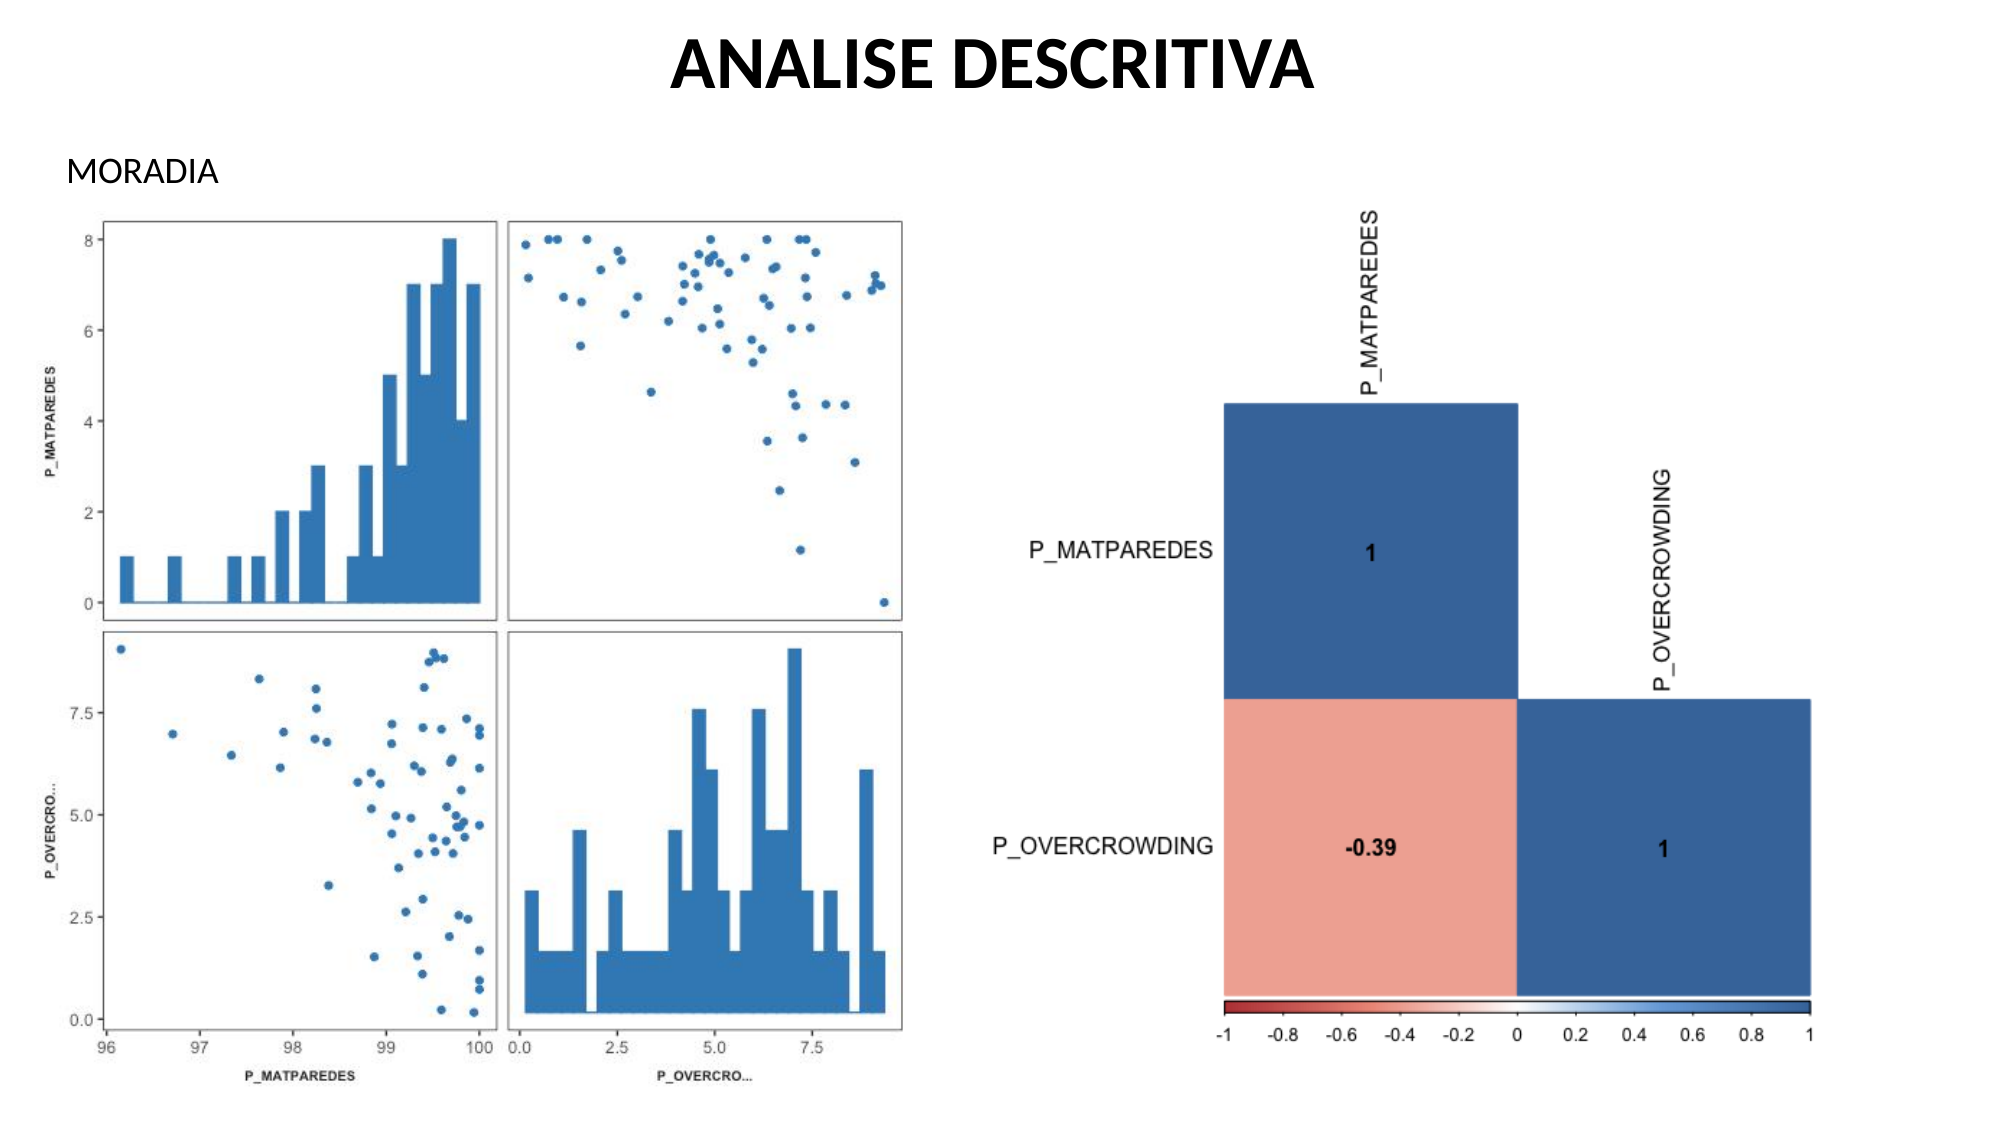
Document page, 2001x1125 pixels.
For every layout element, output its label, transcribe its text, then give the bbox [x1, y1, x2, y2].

text_box ANALISE DESCRITIVA [655, 6, 1345, 111]
picture [25, 211, 913, 1101]
picture [968, 169, 1843, 1057]
text_box MORADIA [51, 138, 243, 199]
